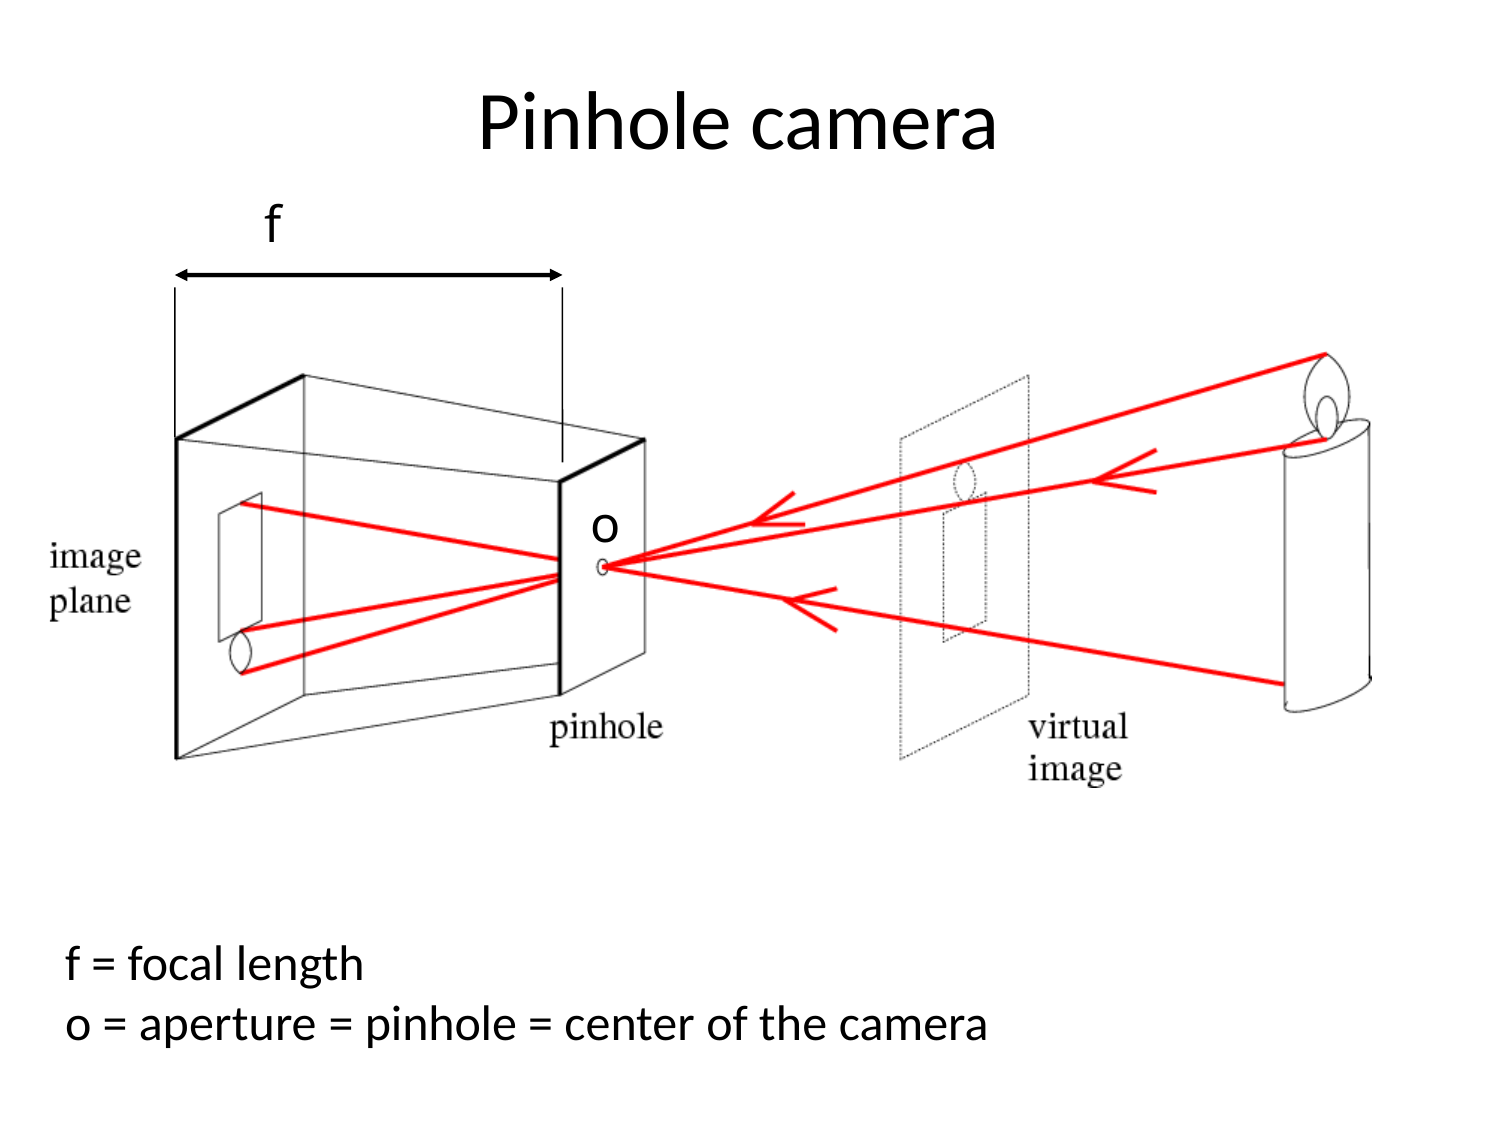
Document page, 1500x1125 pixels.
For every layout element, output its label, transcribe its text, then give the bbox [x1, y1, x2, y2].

text_box [49, 351, 1372, 788]
text_box [174, 268, 563, 282]
text_box o [587, 490, 623, 553]
text_box f = focal length o = aperture = pinhole = center of the camera [62, 928, 1115, 1051]
text_box f [262, 190, 282, 253]
title Pinhole camera [414, 19, 1061, 211]
